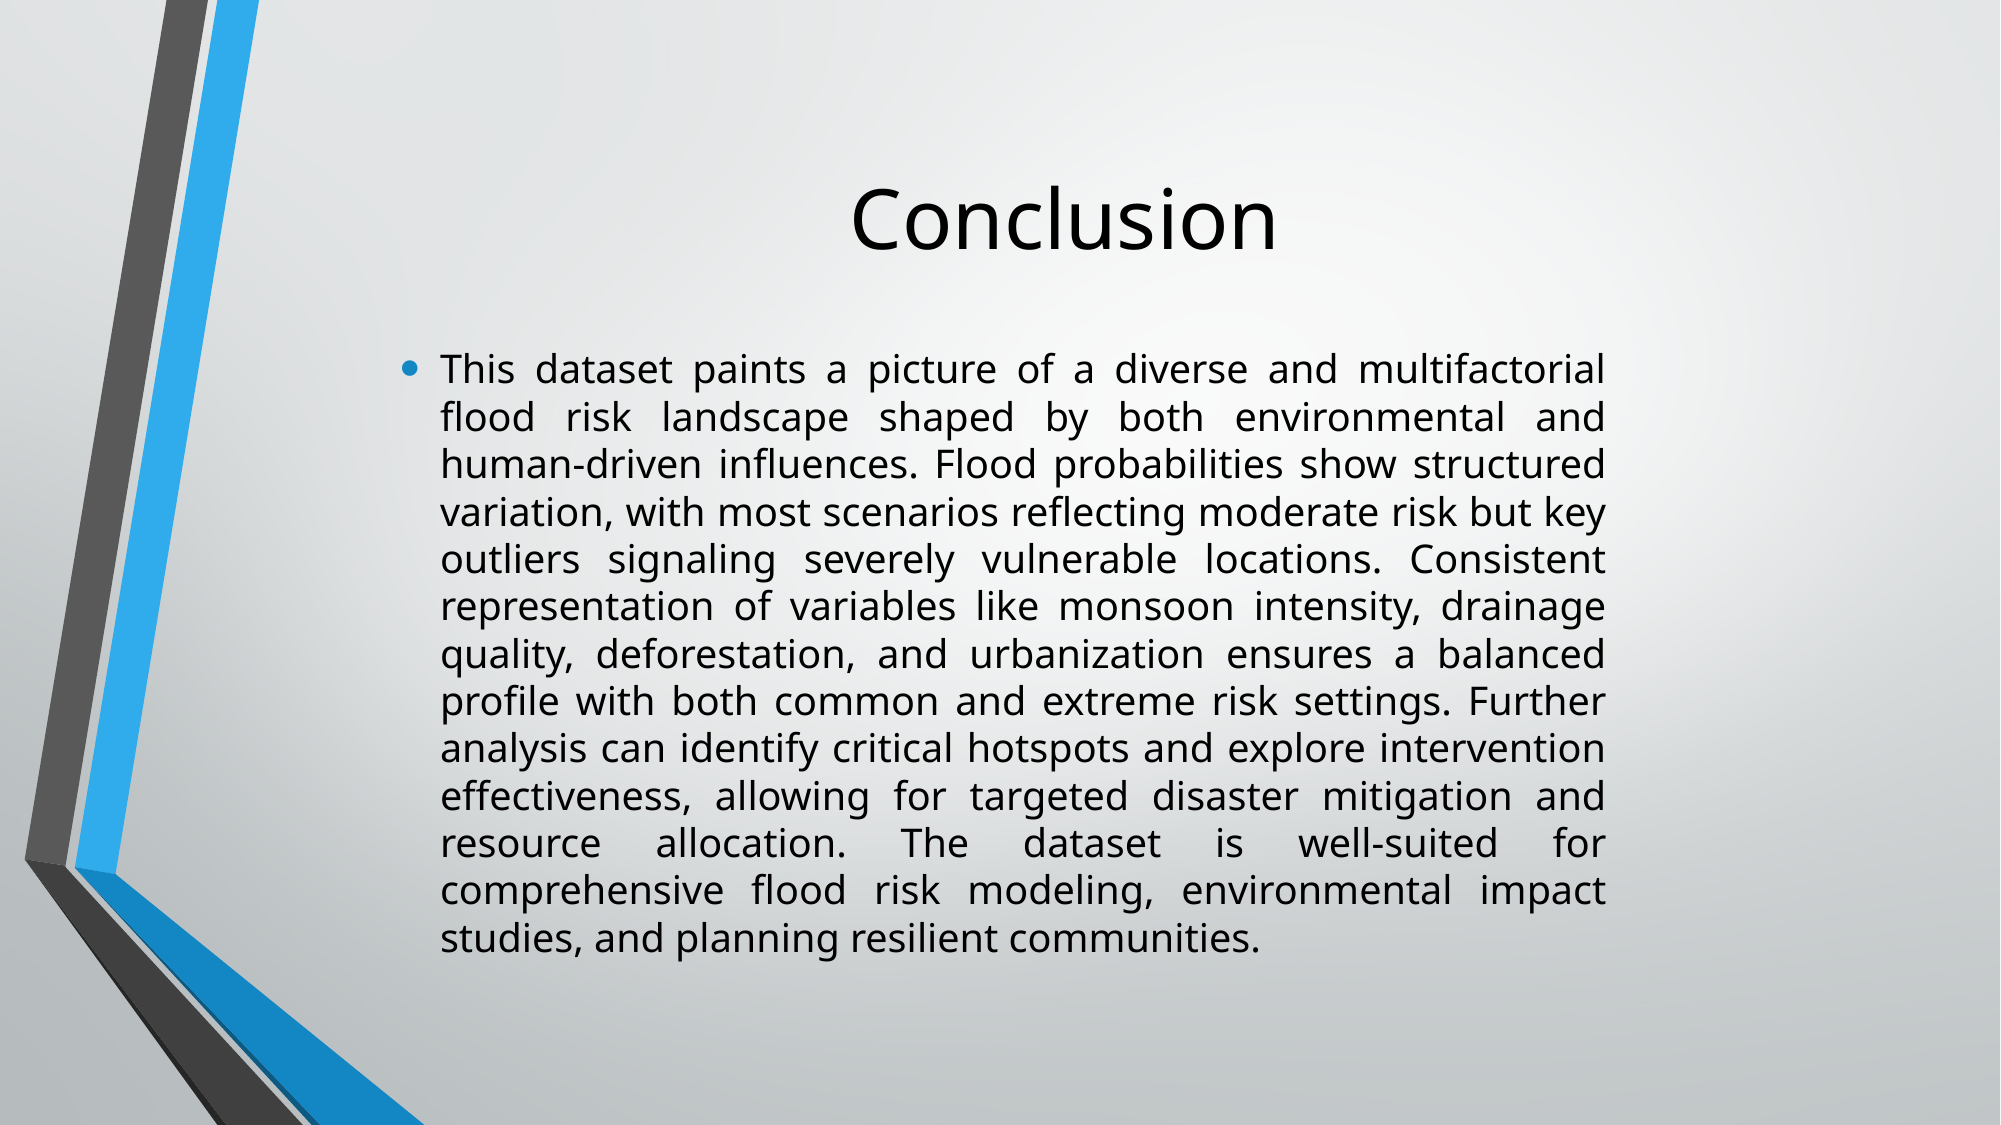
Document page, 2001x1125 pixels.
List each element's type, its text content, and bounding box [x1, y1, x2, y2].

title Conclusion [243, 72, 1887, 361]
list This dataset paints a picture of a diverse and multifactorial flood risk landscape shaped by both environmental and human-driven influences. Flood probabilities show structured variation, with most scenarios reflecting moderate risk but key outliers signaling severely vulnerable locations. Consistent representation of variables like monsoon intensity, drainage quality, deforestation, and urbanization ensures a balanced profile with both common and extreme risk settings. Further analysis can identify critical hotspots and explore intervention effectiveness, allowing for targeted disaster mitigation and resource allocation. The dataset is well-suited for comprehensive flood risk modeling, environmental impact studies, and planning resilient communities. [384, 322, 1623, 983]
